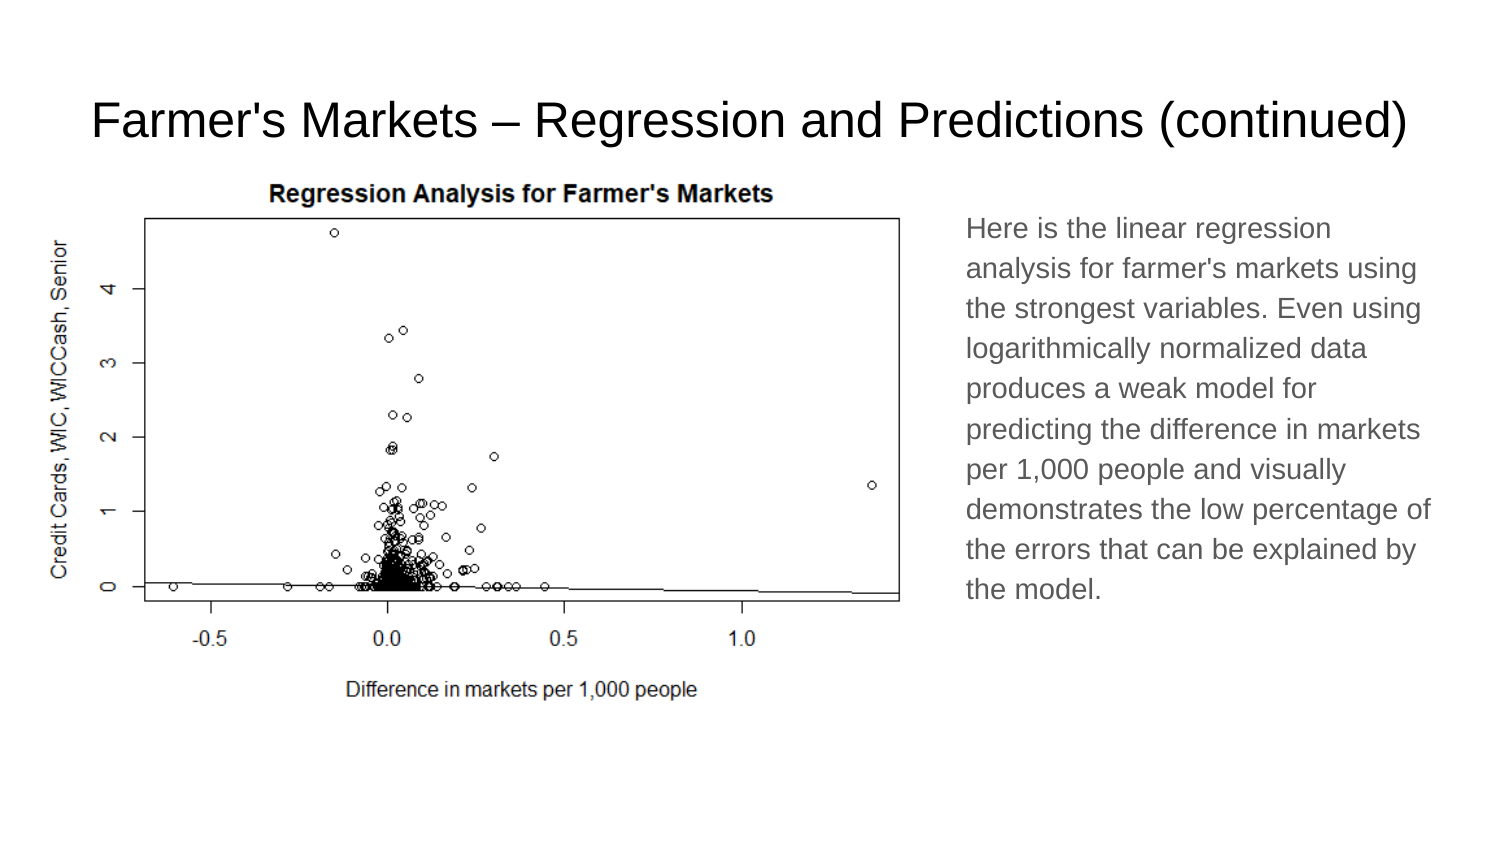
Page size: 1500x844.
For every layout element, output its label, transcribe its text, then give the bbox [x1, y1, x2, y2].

list Here is the linear regression analysis for farmer's markets using the strongest variables. Even using logarithmically normalized data produces a weak model for predicting the difference in markets per 1,000 people and visually demonstrates the low percentage of the errors that can be explained by the model. [950, 189, 1449, 750]
picture [43, 166, 953, 728]
title Farmer's Markets – Regression and Predictions (continued) [51, 72, 1449, 167]
